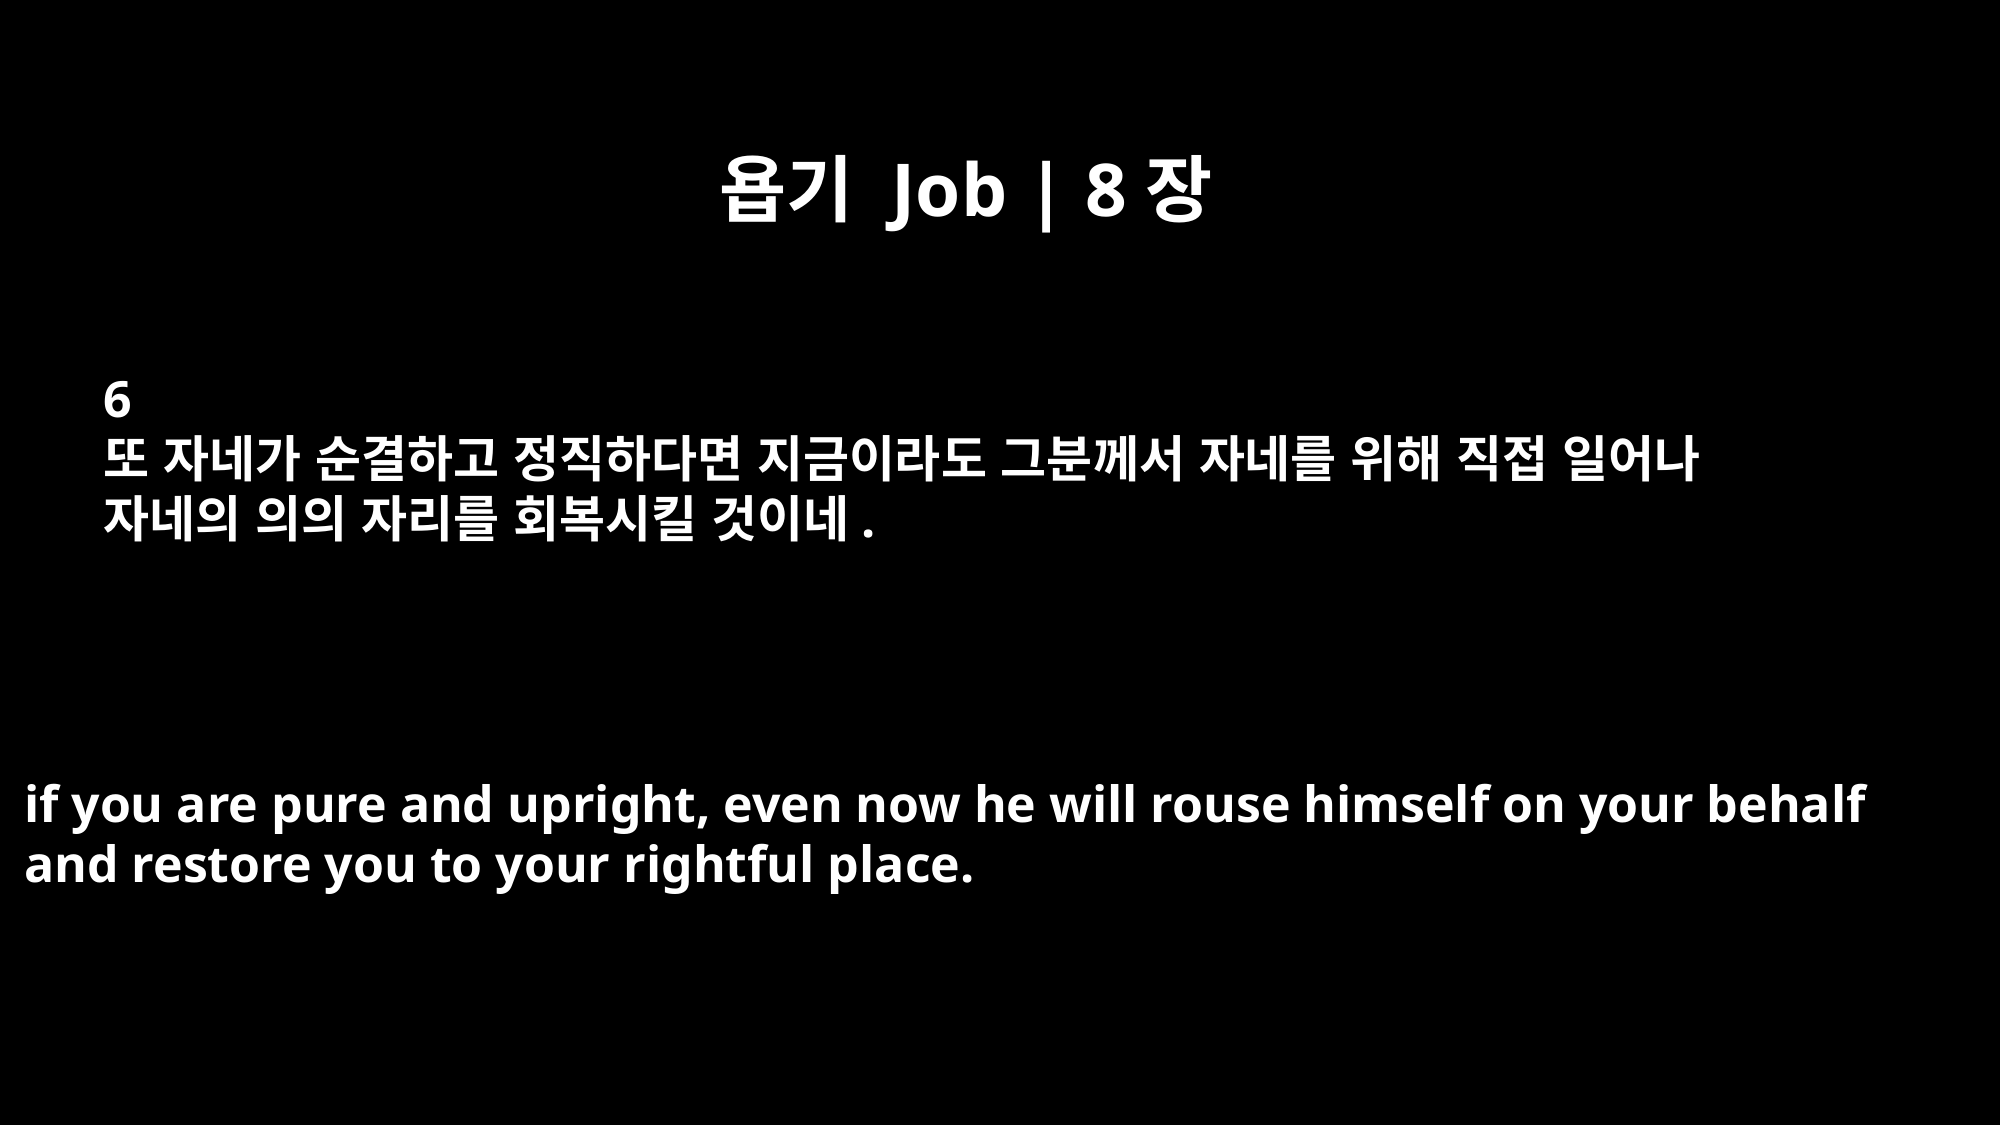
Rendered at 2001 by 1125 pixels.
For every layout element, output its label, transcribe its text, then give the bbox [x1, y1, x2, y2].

text_box 욥기 Job | 8장 [704, 136, 1228, 239]
text_box if you are pure and upright, even now he will rouse himself on your behalf and restore you to your rightful place. [9, 764, 1895, 900]
text_box 6 또 자네가 순결하고 정직하다면 지금이라도 그분께서 자네를 위해 직접 일어나 자네의 의의 자리를 회복시킬 것이네. [88, 359, 1731, 555]
